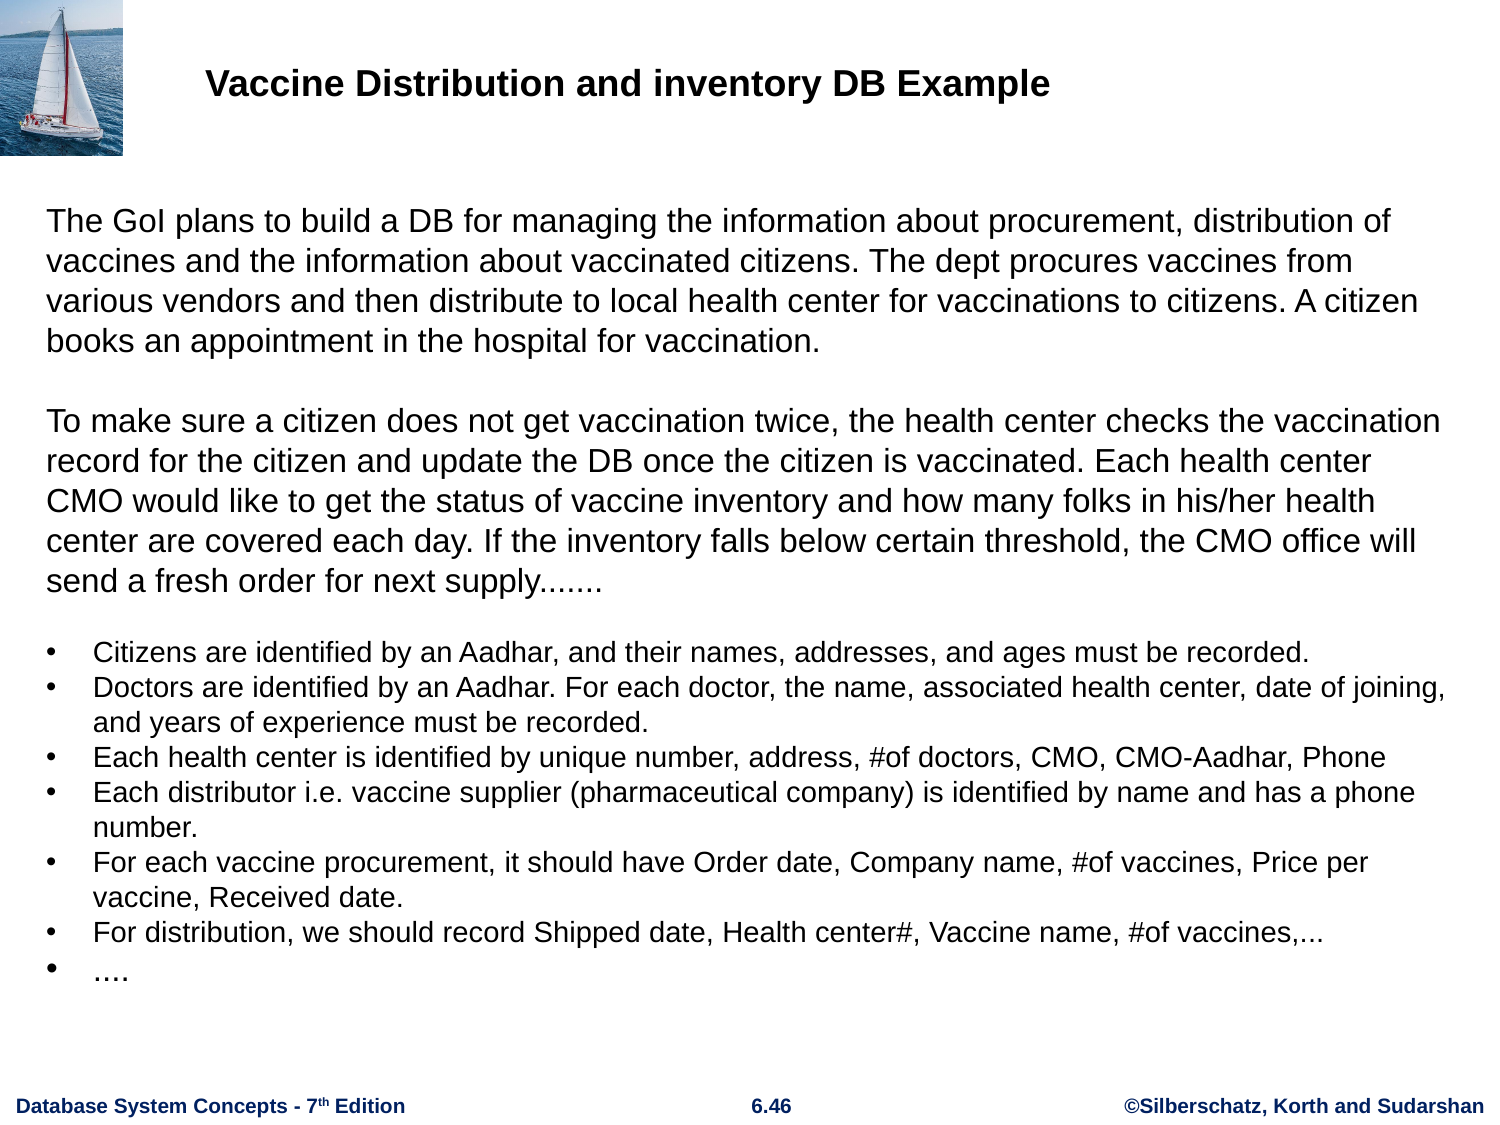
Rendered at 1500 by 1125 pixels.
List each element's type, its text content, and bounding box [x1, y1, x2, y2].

text_box The GoI plans to build a DB for managing the information about procurement, distribution of vaccines and the information about vaccinated citizens. The dept procures vaccines from various vendors and then distribute to local health center for vaccinations to citizens. A citizen books an appointment in the hospital for vaccination. To make sure a citizen does not get vaccination twice, the health center checks the vaccination record for the citizen and update the DB once the citizen is vaccinated. Each health center CMO would like to get the status of vaccine inventory and how many folks in his/her health center are covered each day. If the inventory falls below certain threshold, the CMO office will send a fresh order for next supply....... Citizens are identified by an Aadhar, and their names, addresses, and ages must be recorded. Doctors are identified by an Aadhar. For each doctor, the name, associated health center, date of joining, and years of experience must be recorded. Each health center is identified by unique number, address, #of doctors, CMO, CMO-Aadhar, Phone Each distributor i.e. vaccine supplier (pharmaceutical company) is identified by name and has a phone number. For each vaccine procurement, it should have Order date, Company name, #of vaccines, Price per vaccine, Received date. For distribution, we should record Shipped date, Health center#, Vaccine name, #of vaccines,... .... [31, 192, 1471, 996]
picture [0, 0, 123, 156]
text_box Vaccine Distribution and inventory DB Example [190, 51, 1487, 112]
